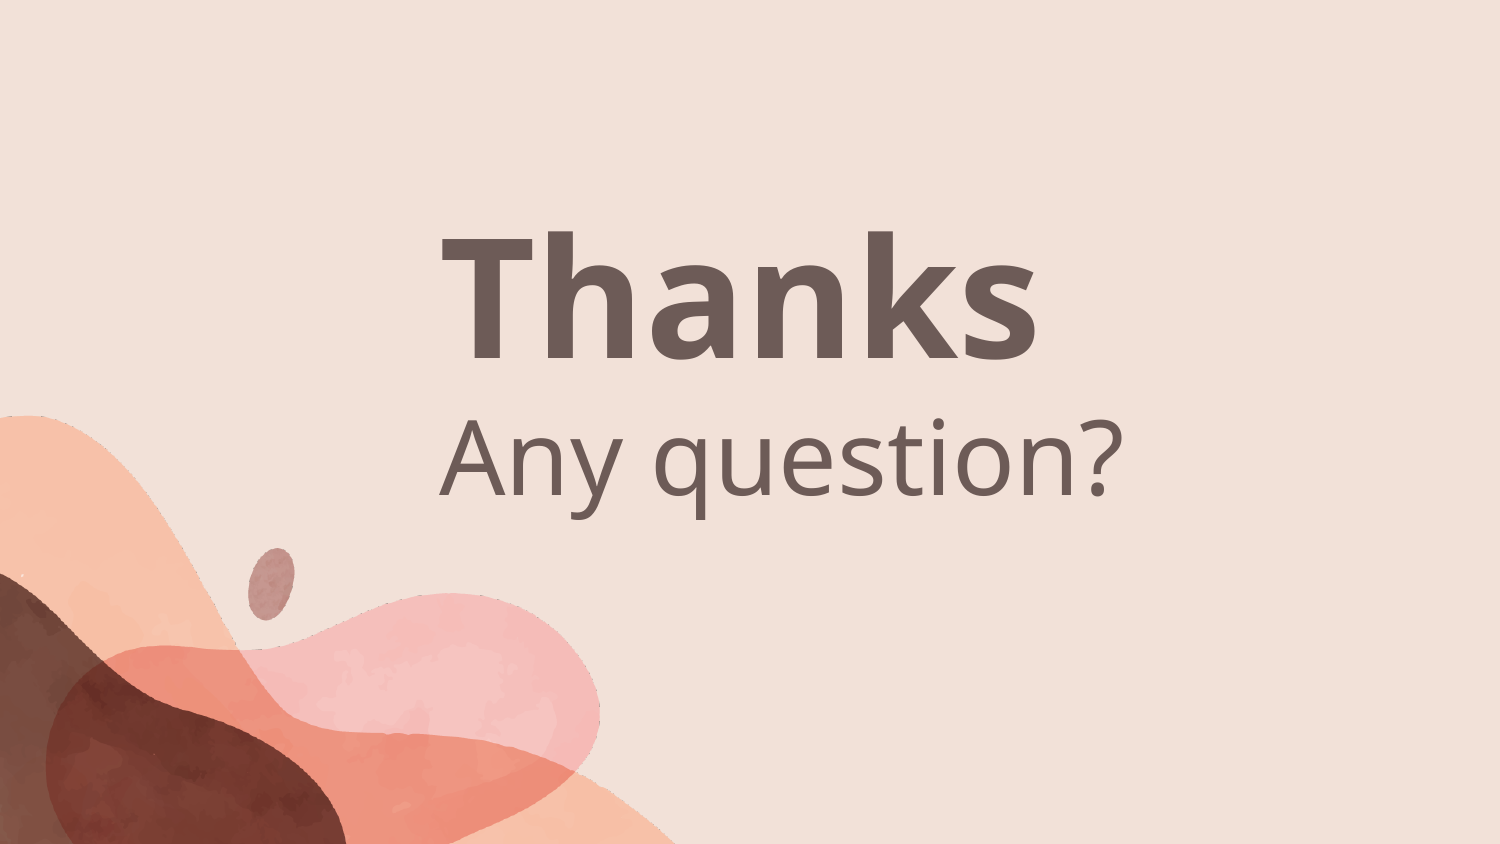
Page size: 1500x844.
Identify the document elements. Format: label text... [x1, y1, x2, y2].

picture [0, 0, 1500, 844]
text_box Thanks Any question? [424, 176, 1500, 532]
